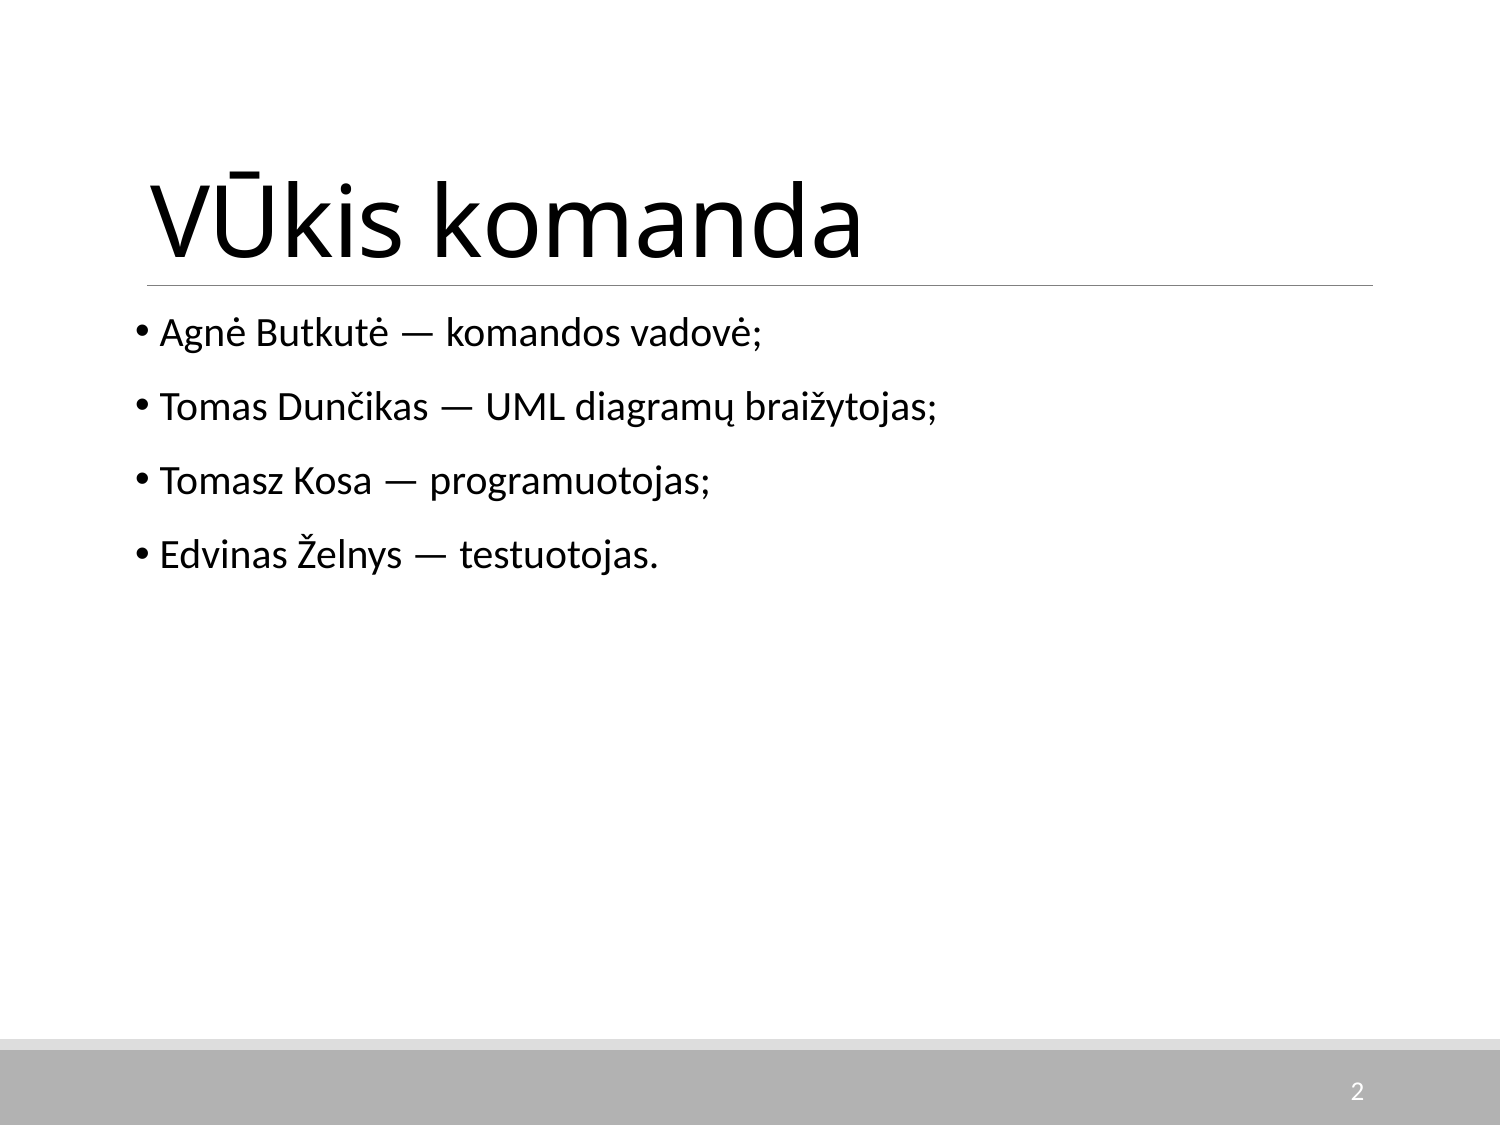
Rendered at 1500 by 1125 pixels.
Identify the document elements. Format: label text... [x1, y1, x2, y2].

list Agnė Butkutė — komandos vadovė; Tomas Dunčikas — UML diagramų braižytojas; Tomasz Kosa — programuotojas; Edvinas Želnys — testuotojas. [135, 302, 1373, 963]
slide_number 2 [1218, 1059, 1380, 1120]
title VŪkis komanda [135, 47, 1373, 285]
